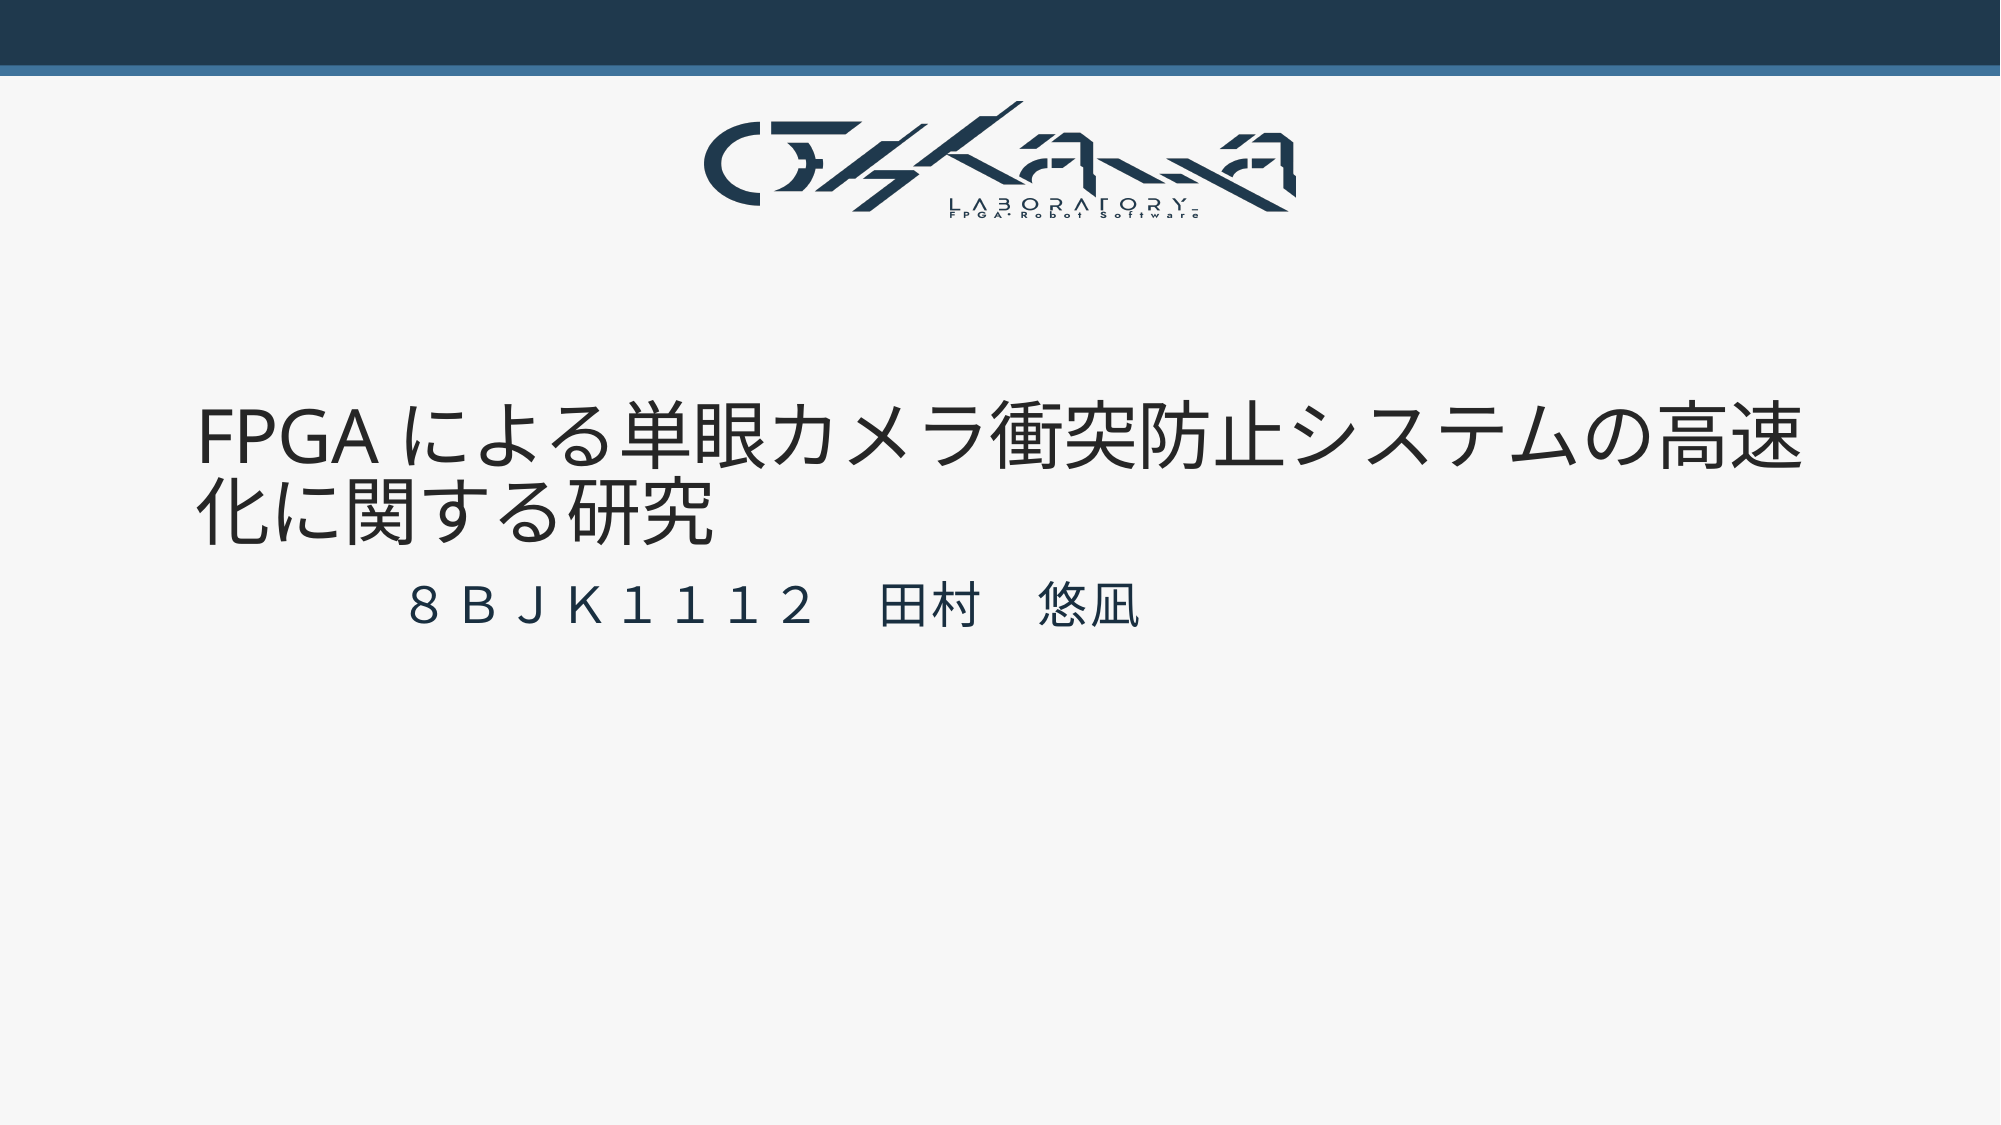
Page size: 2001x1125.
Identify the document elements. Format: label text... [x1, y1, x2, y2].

title FPGAによる単眼カメラ衝突防止システムの高速化に関する研究 [180, 282, 1830, 563]
subtitle ８ｂｊｋ１１１２ 田村 悠凪 [384, 572, 1623, 915]
picture [704, 101, 1296, 220]
